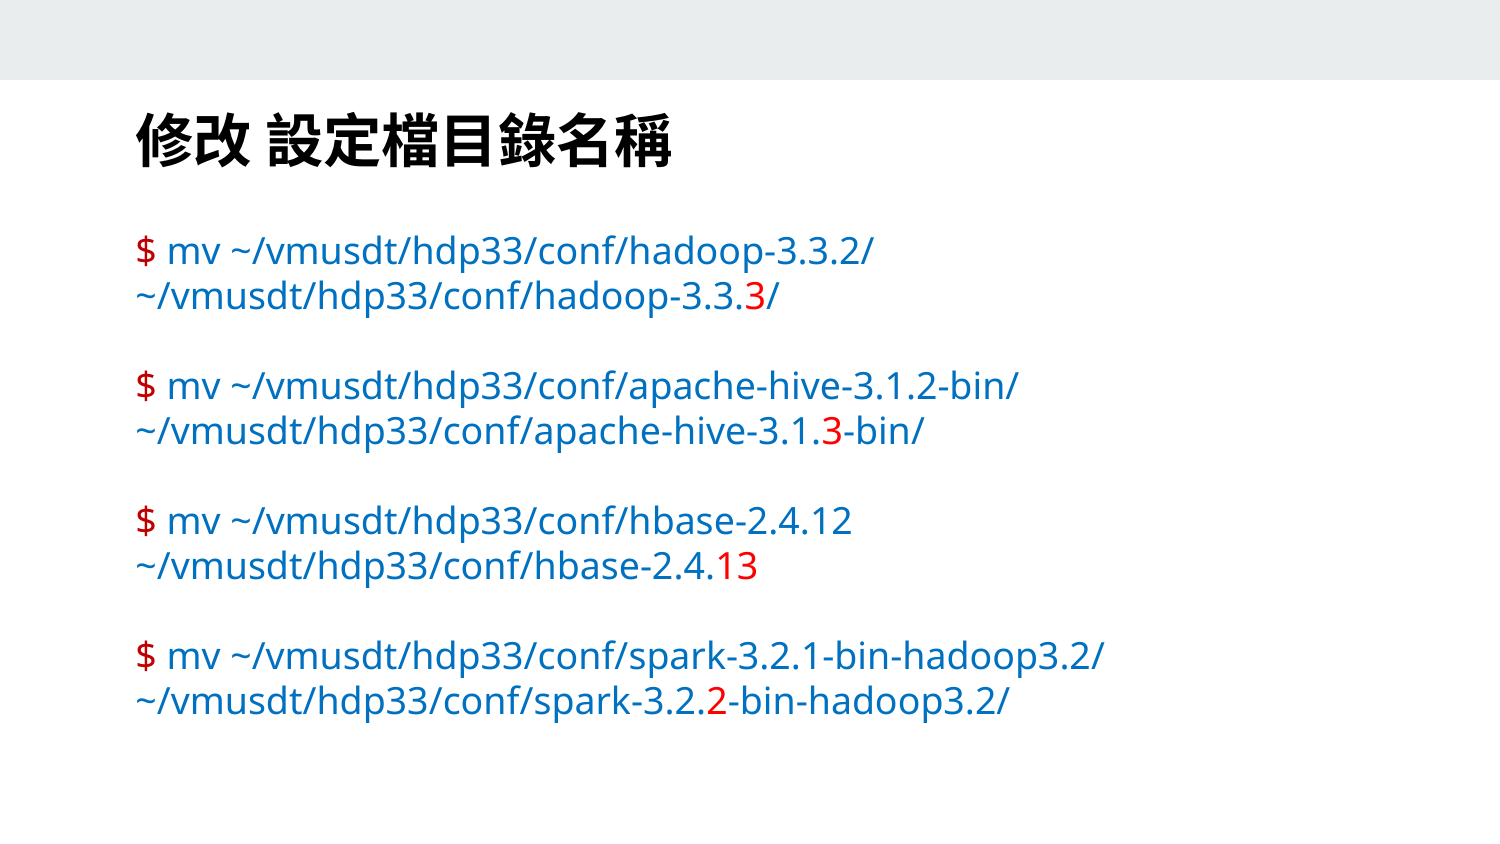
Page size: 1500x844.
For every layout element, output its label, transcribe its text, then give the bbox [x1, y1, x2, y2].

text_box 修改 設定檔目錄名稱 [127, 96, 1294, 182]
text_box $ mv ~/vmusdt/hdp33/conf/hadoop-3.3.2/ ~/vmusdt/hdp33/conf/hadoop-3.3.3/ $ mv ~/vmusdt/hdp33/conf/apache-hive-3.1.2-bin/ ~/vmusdt/hdp33/conf/apache-hive-3.1.3-bin/ $ mv ~/vmusdt/hdp33/conf/hbase-2.4.12 ~/vmusdt/hdp33/conf/hbase-2.4.13 $ mv ~/vmusdt/hdp33/conf/spark-3.2.1-bin-hadoop3.2/ ~/vmusdt/hdp33/conf/spark-3.2.2-bin-hadoop3.2/ [120, 212, 1382, 738]
